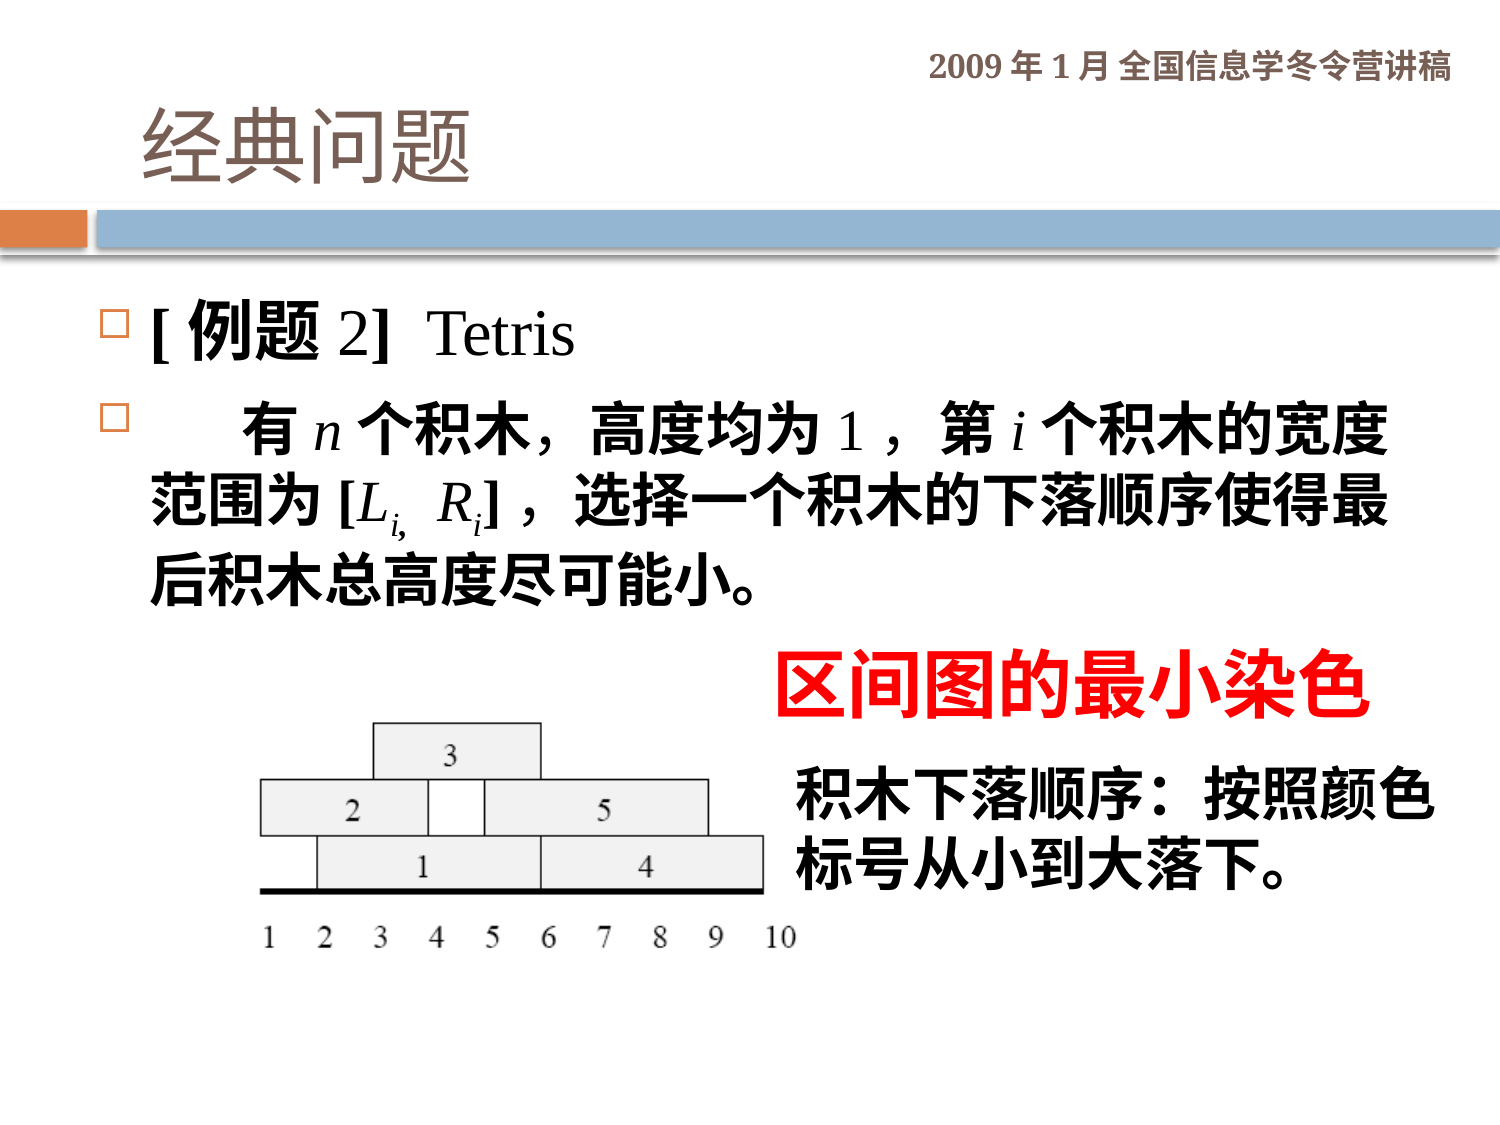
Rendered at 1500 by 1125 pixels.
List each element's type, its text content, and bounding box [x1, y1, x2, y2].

picture [218, 620, 891, 1031]
text_box [81, 386, 1420, 1067]
text_box 积木下落顺序：按照颜色标号从小到大落下。 [896, 749, 1465, 905]
text_box 区间图的最小染色 [896, 629, 1442, 735]
list [例题2] Tetris 有n个积木，高度均为1，第i个积木的宽度范围为[Li, Ri]，选择一个积木的下落顺序使得最后积木总高度尽可能小。 [82, 281, 1420, 386]
text_box 经典问题 [125, 62, 1463, 225]
